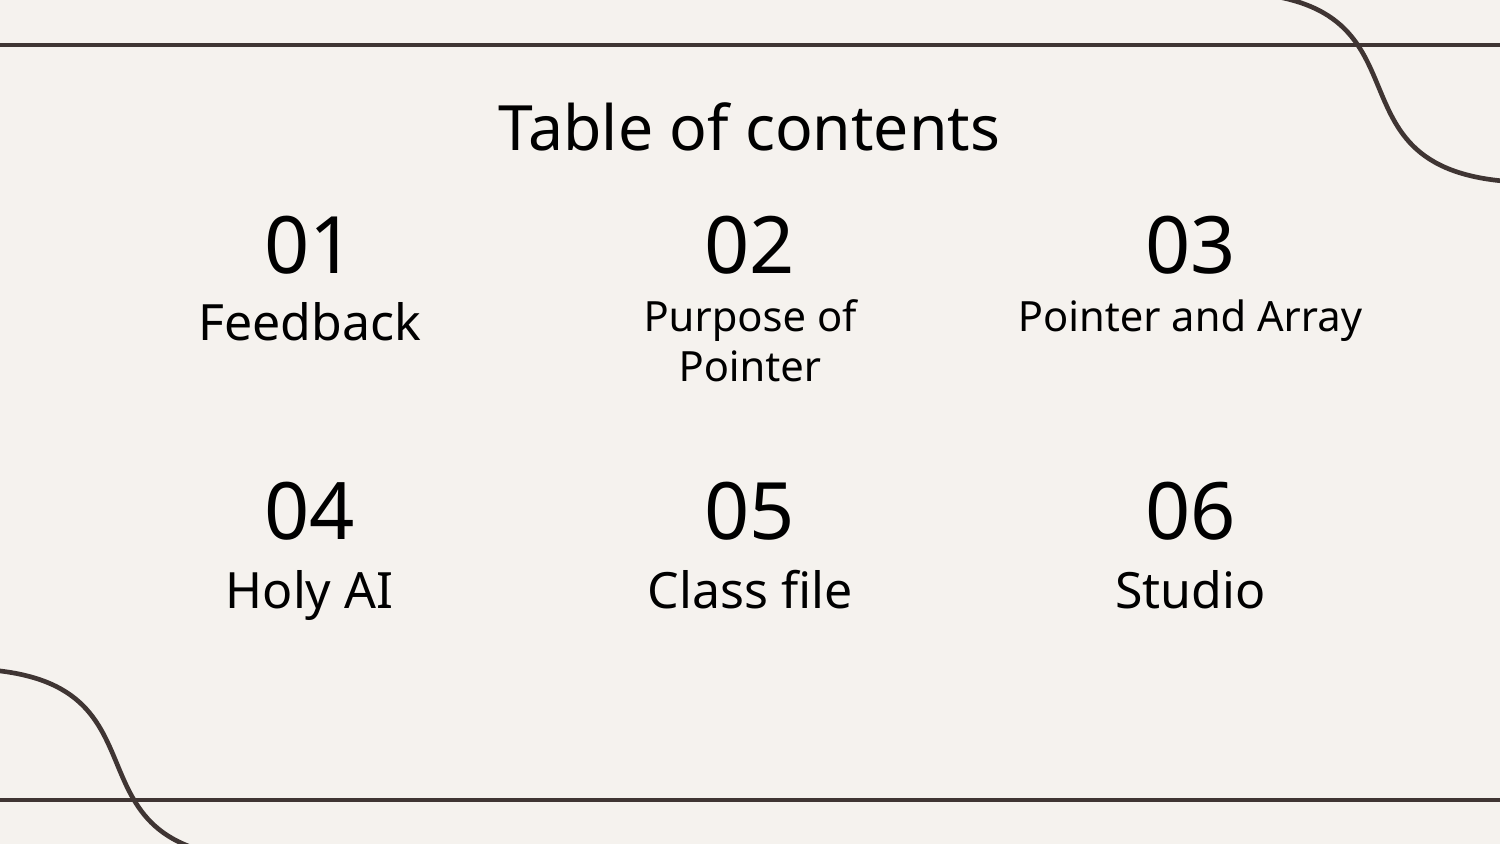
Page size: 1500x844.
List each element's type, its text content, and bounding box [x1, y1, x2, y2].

title 03 [1123, 179, 1257, 274]
title Purpose of Pointer [558, 275, 942, 342]
title Pointer and Array [998, 275, 1382, 342]
title 06 [1123, 445, 1257, 540]
title Studio [998, 543, 1382, 610]
title 04 [243, 445, 377, 540]
title Feedback [118, 275, 502, 342]
title 05 [683, 445, 817, 540]
title 01 [243, 179, 377, 274]
title Holy AI [118, 543, 502, 610]
title Class file [558, 543, 942, 610]
title Table of contents [382, 72, 1118, 167]
title 02 [683, 179, 817, 274]
